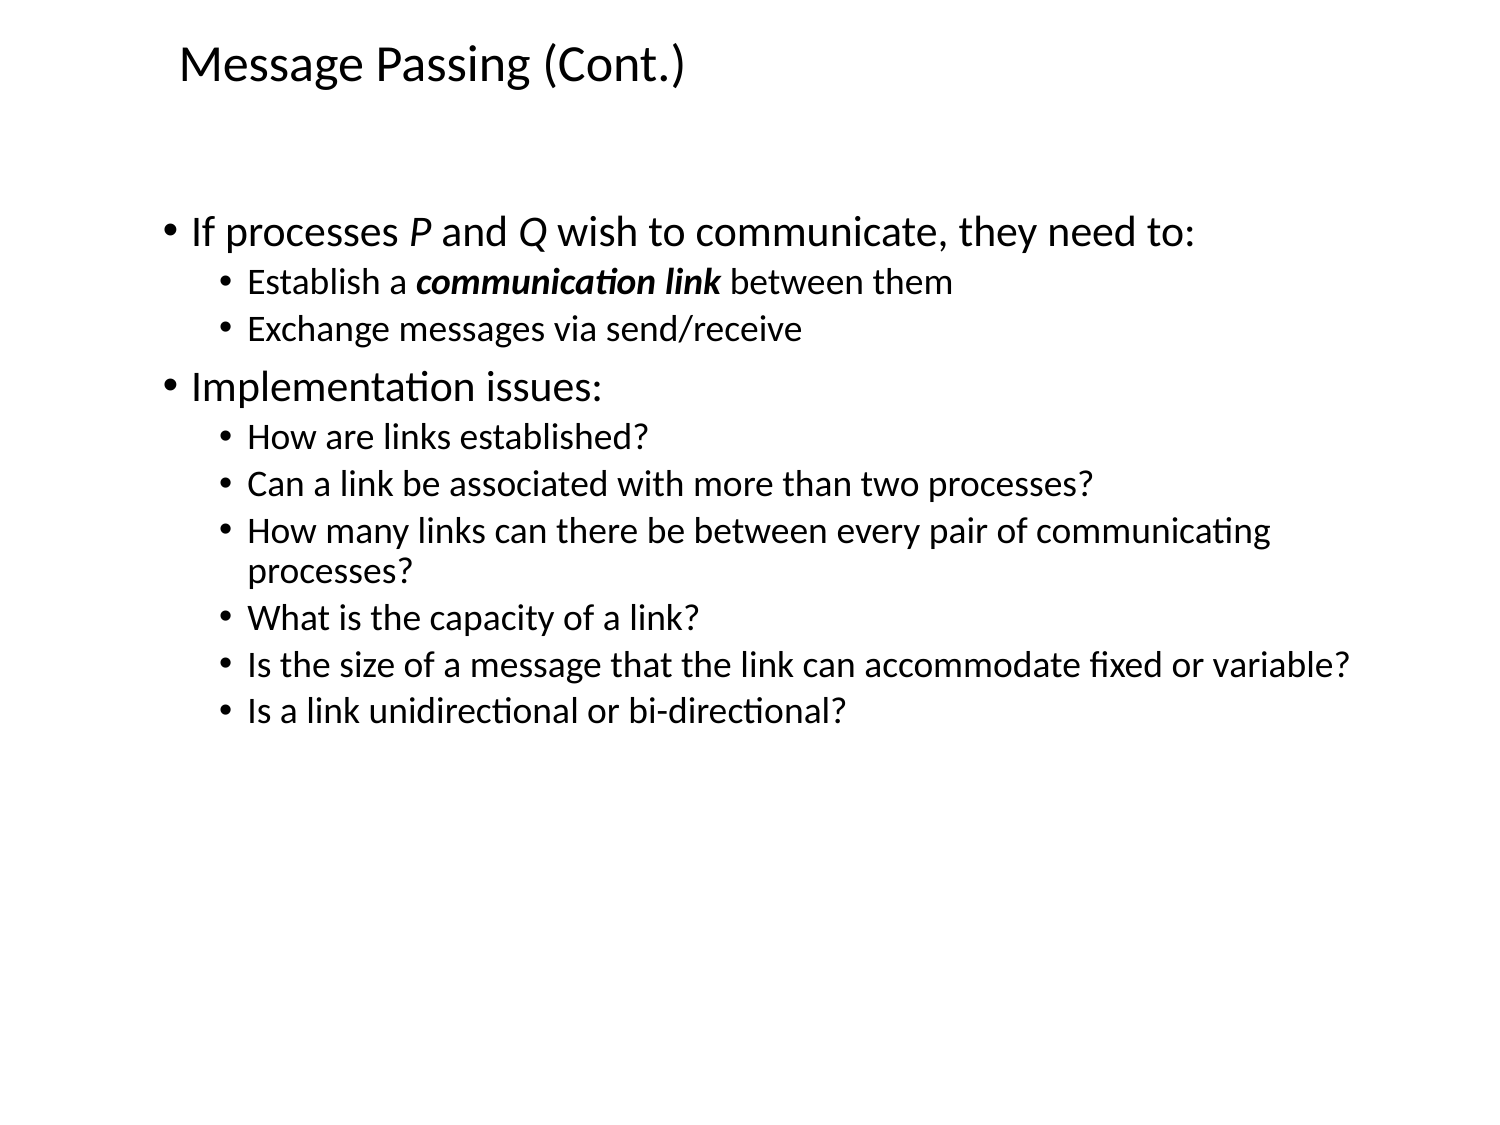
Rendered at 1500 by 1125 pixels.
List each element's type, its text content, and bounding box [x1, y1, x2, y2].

title Message Passing (Cont.) [163, 17, 1500, 113]
list If processes P and Q wish to communicate, they need to: Establish a communication link between them Exchange messages via send/receive Implementation issues: How are links established? Can a link be associated with more than two processes? How many links can there be between every pair of communicating processes? What is the capacity of a link? Is the size of a message that the link can accommodate fixed or variable? Is a link unidirectional or bi-directional? [147, 166, 1411, 910]
